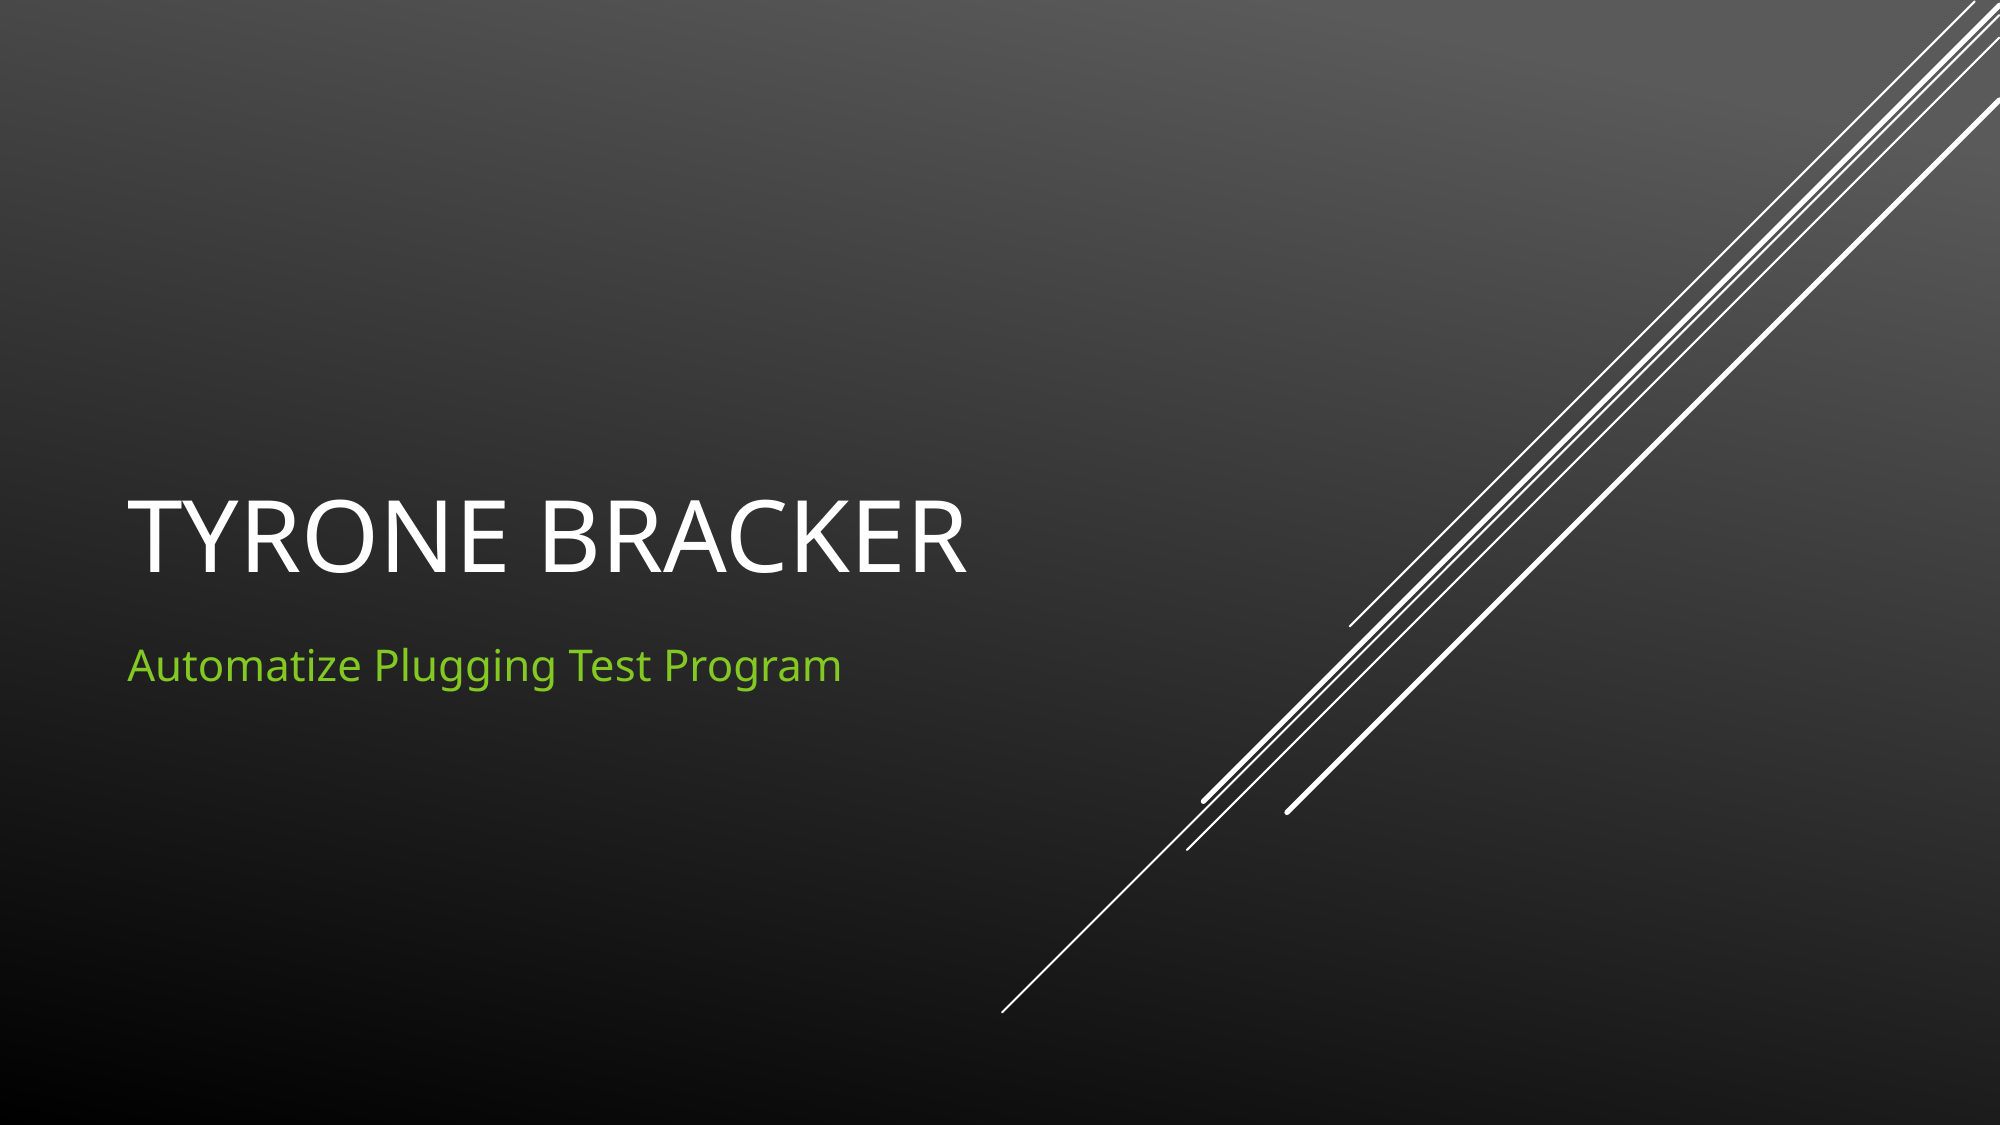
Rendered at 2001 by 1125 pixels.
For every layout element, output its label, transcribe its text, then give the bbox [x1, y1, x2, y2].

title Tyrone Bracker [112, 112, 1494, 600]
subtitle Automatize Plugging Test Program [112, 630, 1163, 950]
